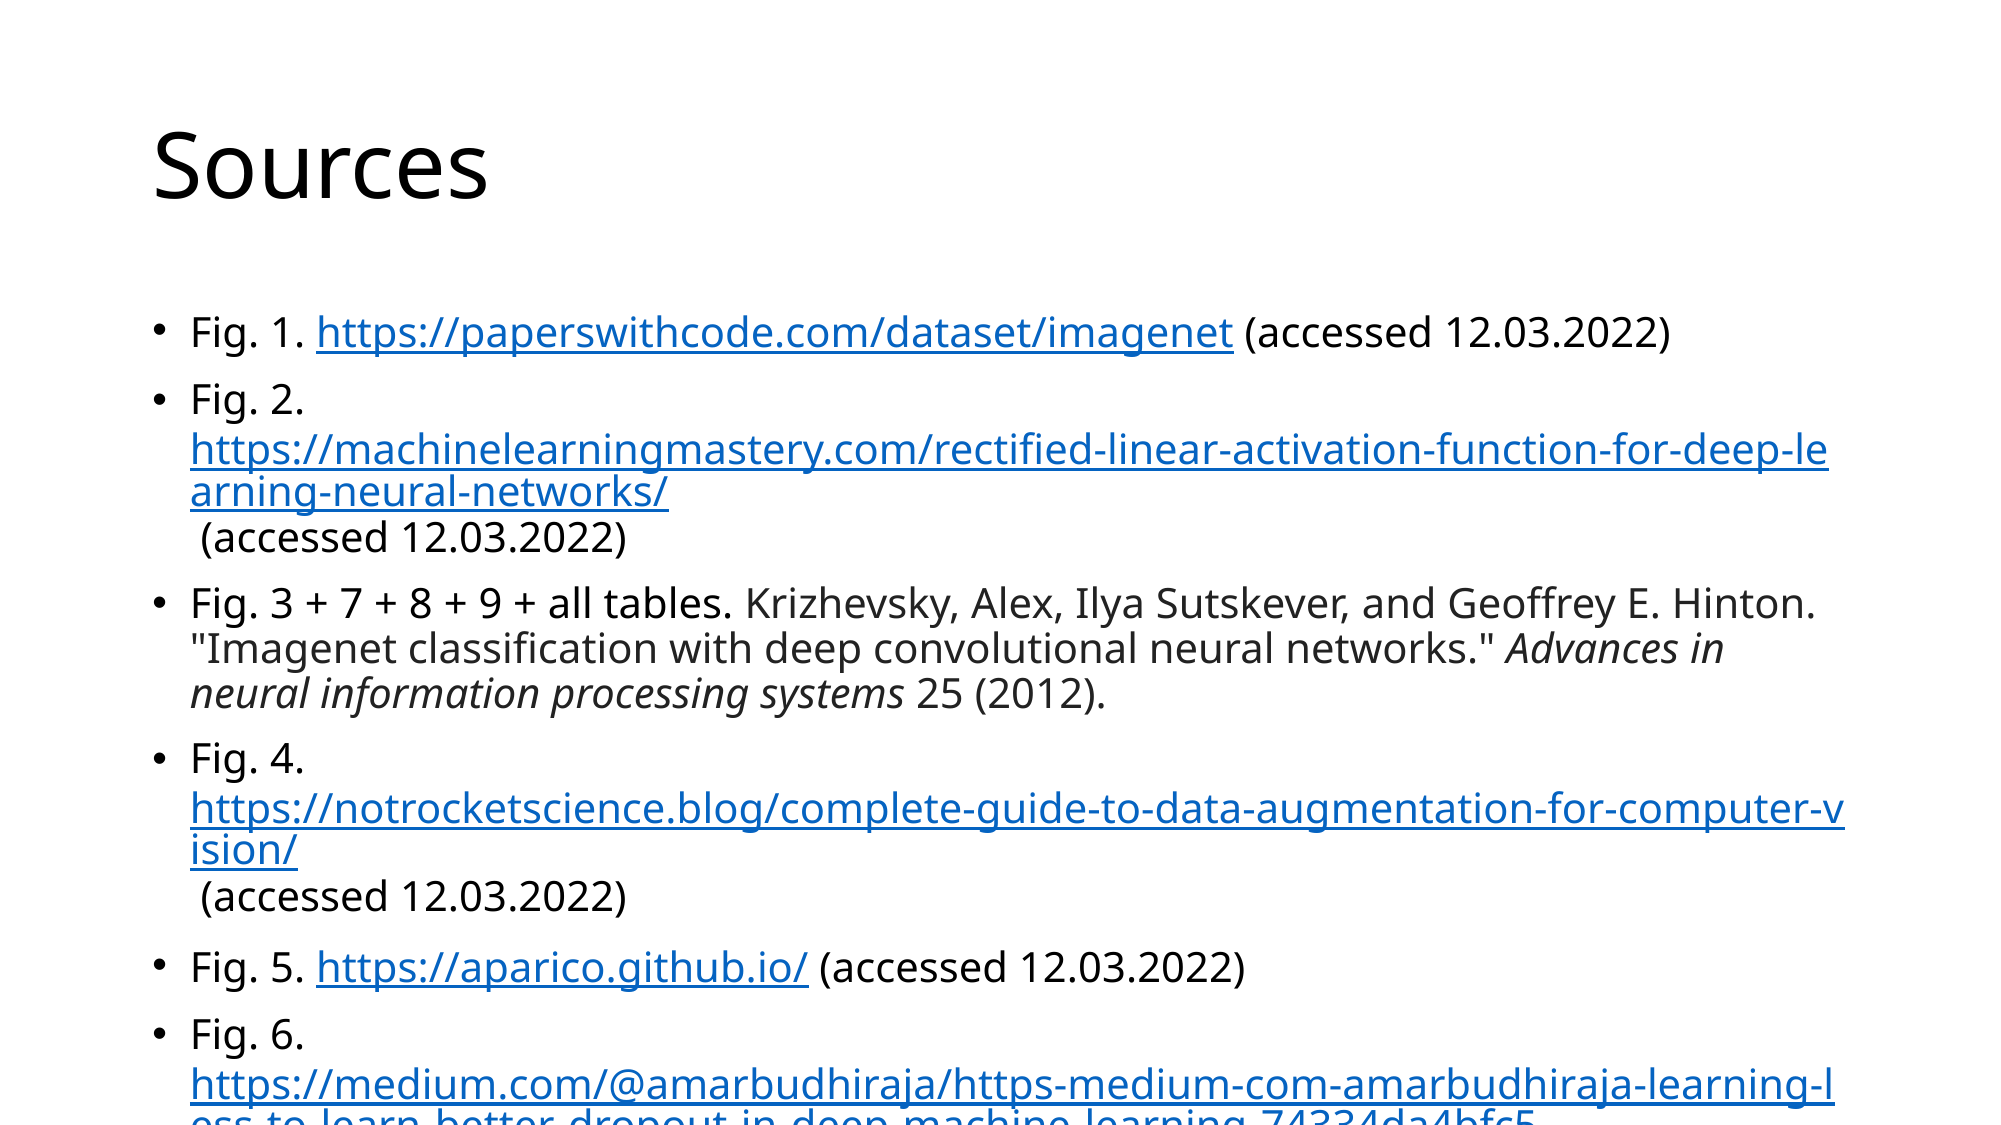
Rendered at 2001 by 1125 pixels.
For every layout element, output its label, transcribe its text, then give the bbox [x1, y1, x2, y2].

list Fig. 1. https://paperswithcode.com/dataset/imagenet (accessed 12.03.2022) Fig. 2. https://machinelearningmastery.com/rectified-linear-activation-function-for-deep-learning-neural-networks/ (accessed 12.03.2022) Fig. 3 + 7 + 8 + 9 + all tables. Krizhevsky, Alex, Ilya Sutskever, and Geoffrey E. Hinton. "Imagenet classification with deep convolutional neural networks." Advances in neural information processing systems 25 (2012). Fig. 4. https://notrocketscience.blog/complete-guide-to-data-augmentation-for-computer-vision/ (accessed 12.03.2022) Fig. 5. https://aparico.github.io/ (accessed 12.03.2022) Fig. 6. https://medium.com/@amarbudhiraja/https-medium-com-amarbudhiraja-learning-less-to-learn-better-dropout-in-deep-machine-learning-74334da4bfc5 (accessed 12.03.2022) [137, 299, 1863, 1125]
title Sources [137, 59, 1863, 278]
